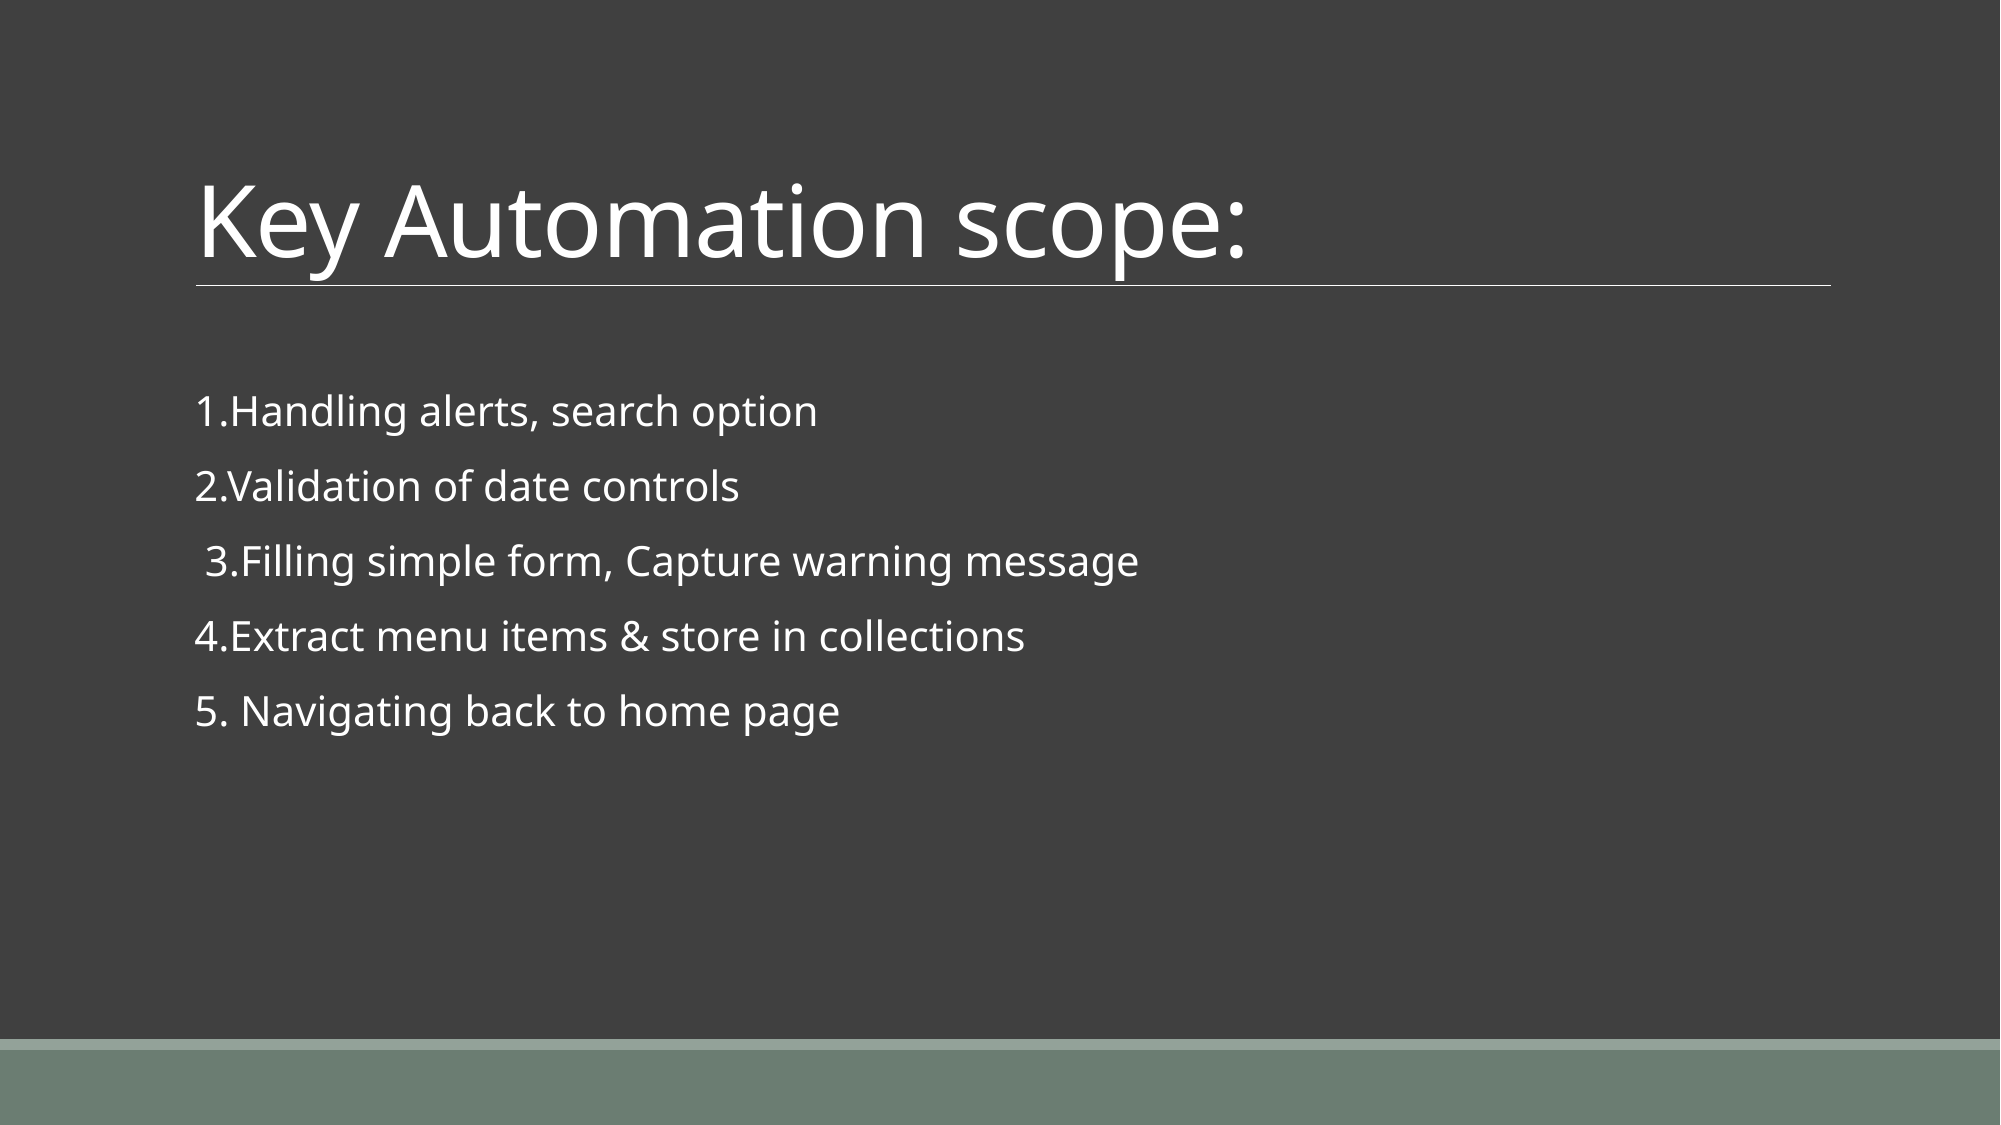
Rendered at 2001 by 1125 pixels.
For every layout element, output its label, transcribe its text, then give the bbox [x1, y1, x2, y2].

text_box 1.Handling alerts, search option 2.Validation of date controls 3.Filling simple form, Capture warning message 4.Extract menu items & store in collections 5. Navigating back to home page [179, 352, 1819, 743]
title Key Automation scope: [180, 47, 1830, 285]
